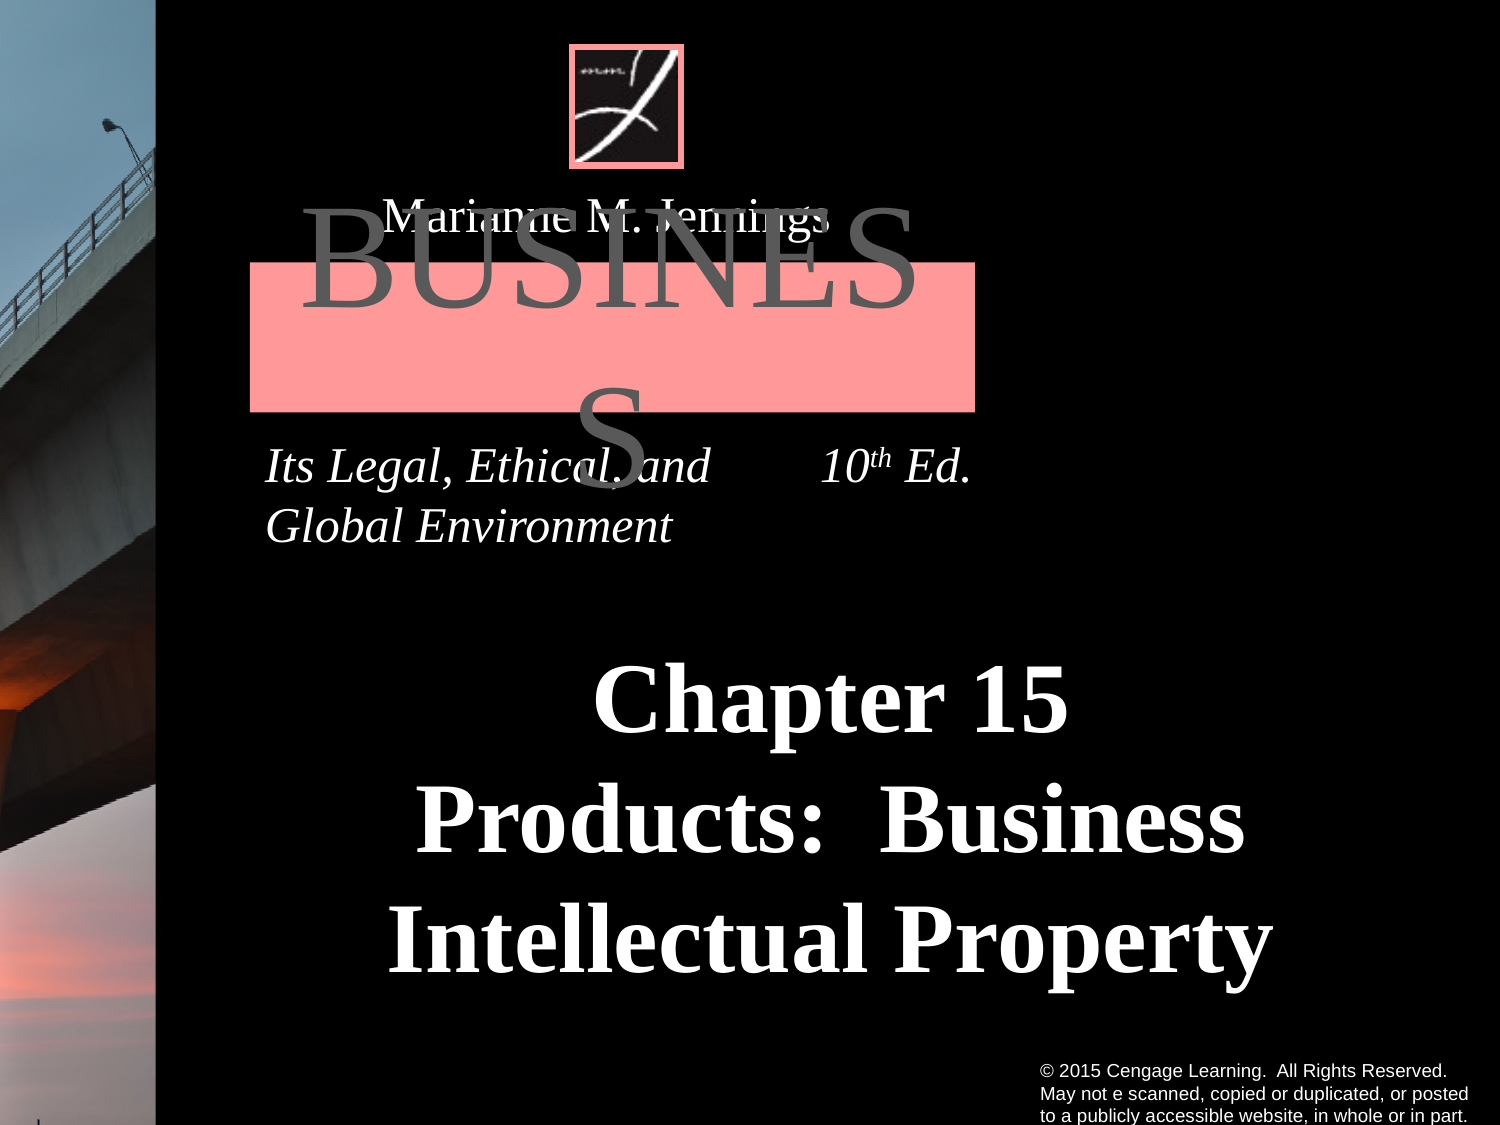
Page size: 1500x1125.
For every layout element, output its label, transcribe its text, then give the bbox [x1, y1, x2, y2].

text_box Marianne M. Jennings [337, 174, 875, 250]
text_box Business [249, 262, 975, 413]
subtitle Chapter 15 Products: Business Intellectual Property [237, 624, 1425, 1000]
text_box 10th Ed. [800, 424, 988, 500]
picture [0, 0, 155, 1125]
picture [574, 49, 679, 163]
text_box Its Legal, Ethical, and Global Environment [249, 424, 975, 560]
